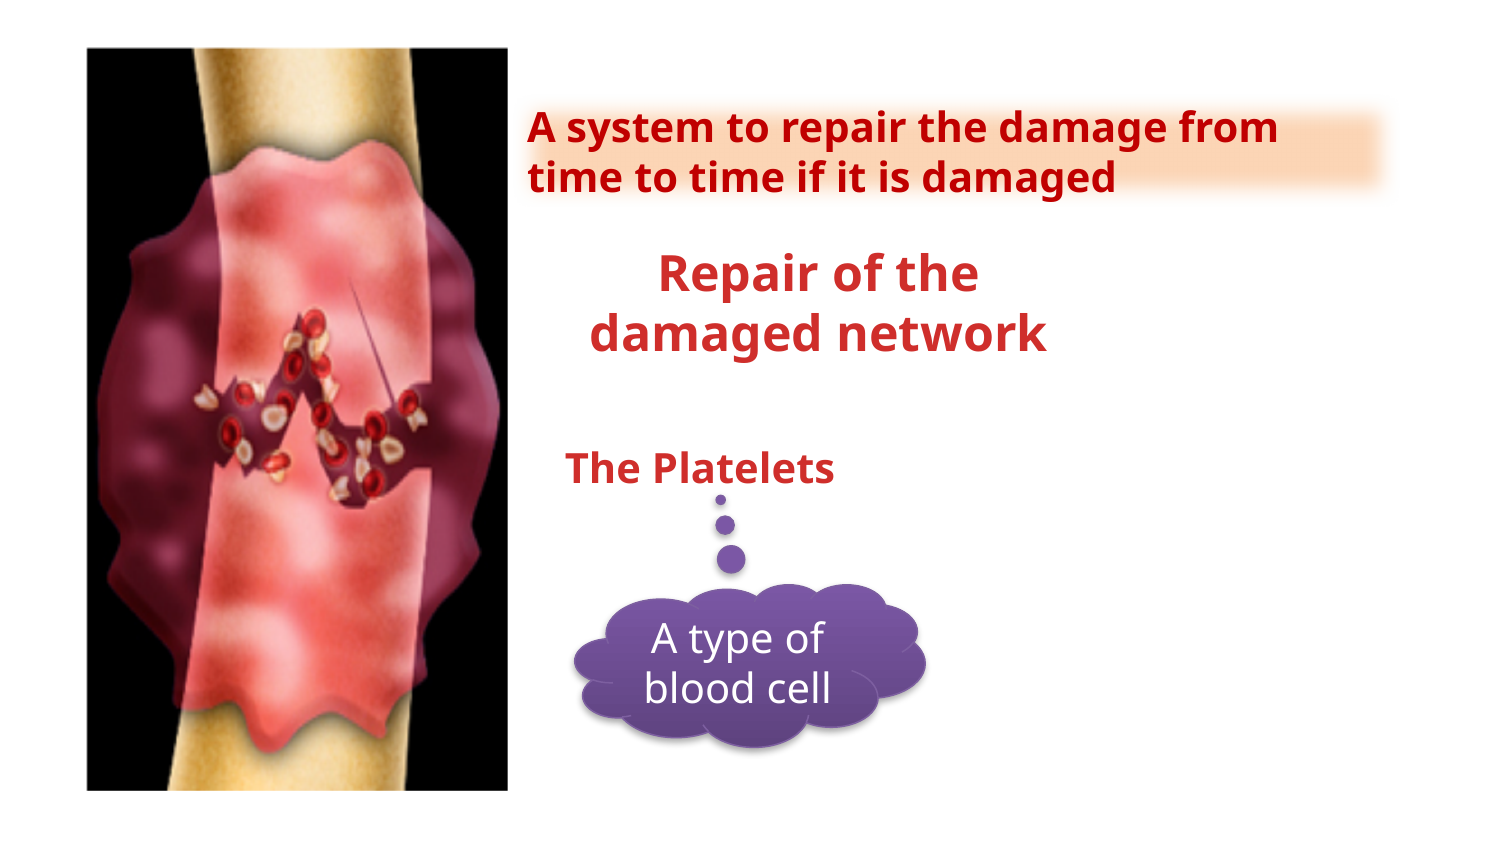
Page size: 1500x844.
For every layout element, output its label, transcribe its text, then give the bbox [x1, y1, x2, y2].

picture [0, 49, 669, 790]
text_box A system to repair the damage from time to time if it is damaged [549, 130, 1365, 173]
text_box A type of blood cell [716, 545, 746, 574]
text_box A type of blood cell [715, 515, 735, 535]
text_box The Platelets [674, 434, 875, 500]
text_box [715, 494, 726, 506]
text_box A type of blood cell [573, 584, 926, 749]
